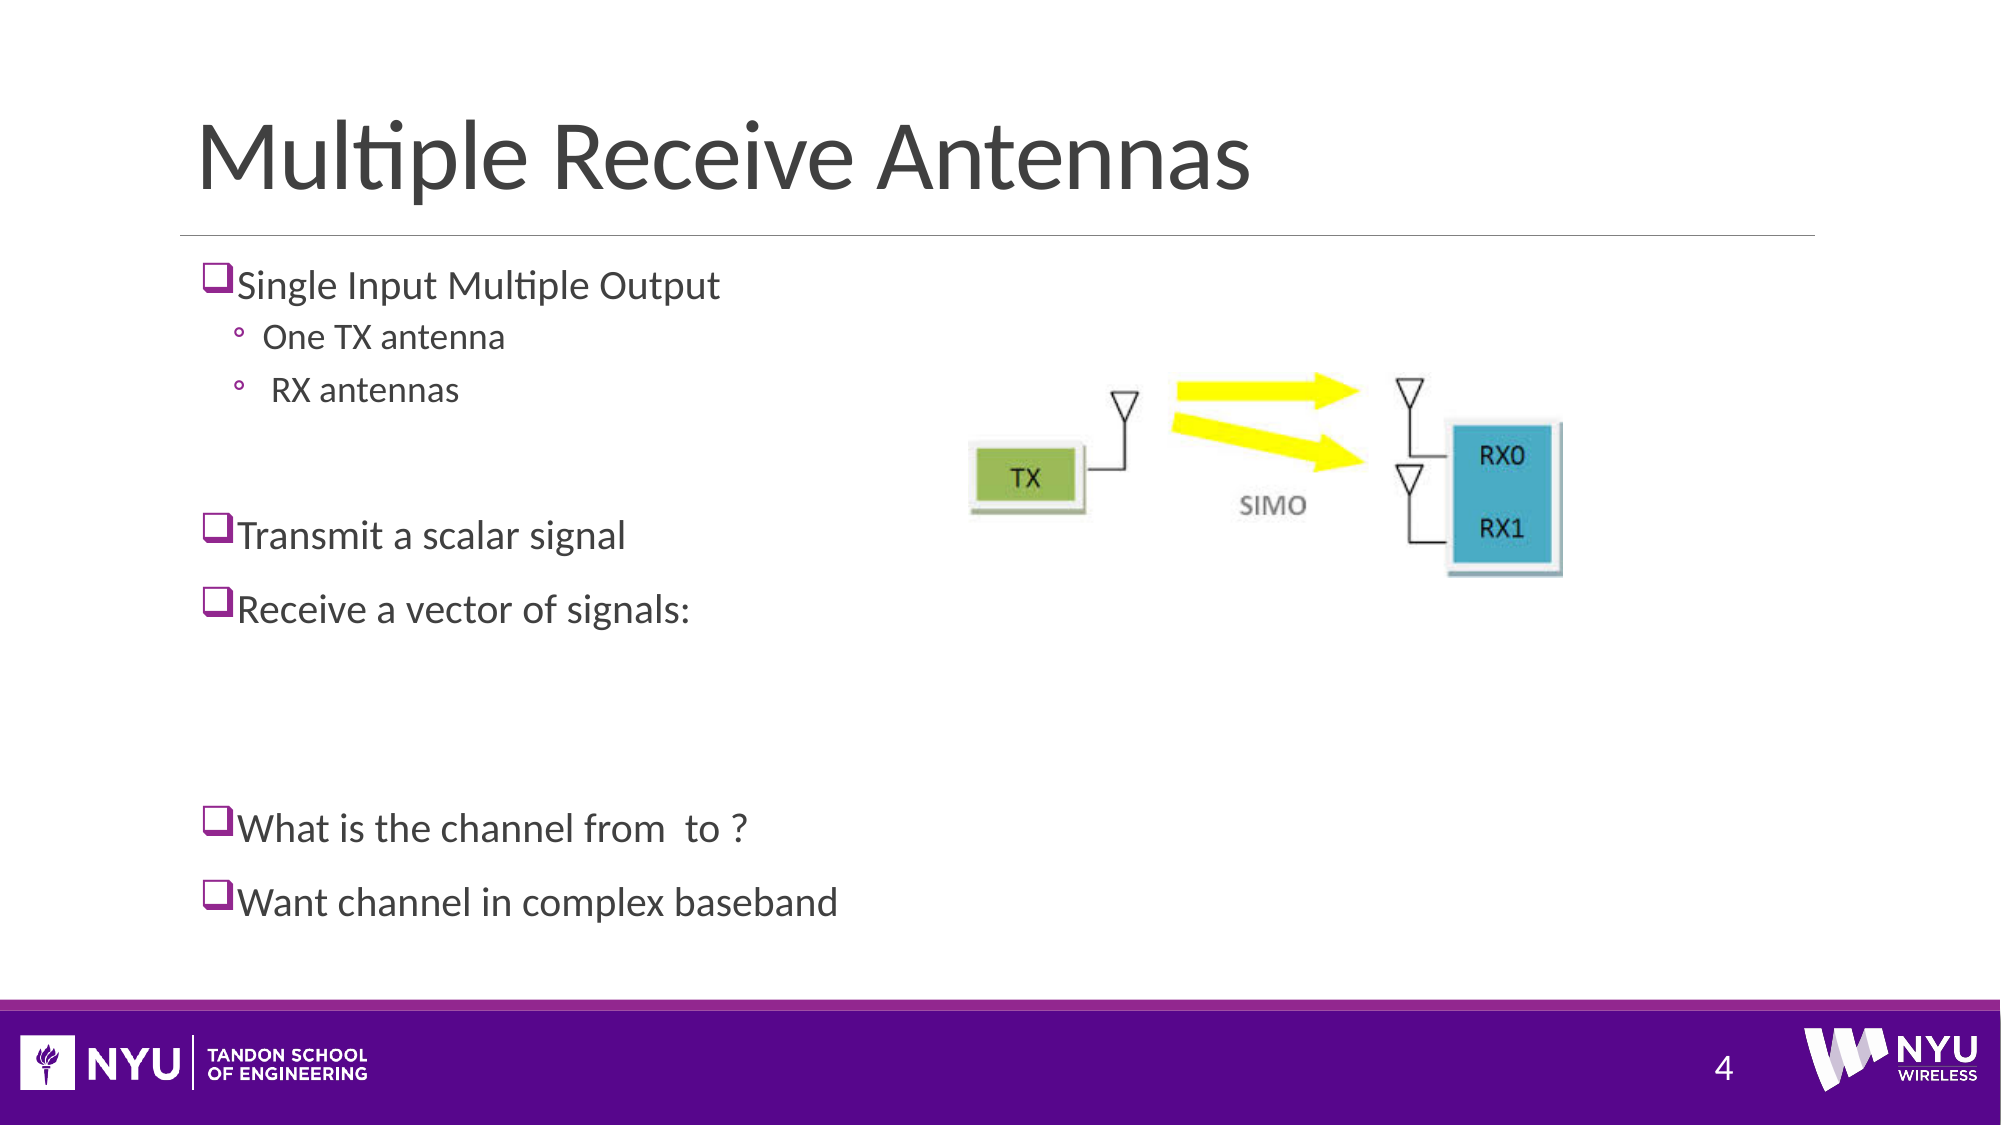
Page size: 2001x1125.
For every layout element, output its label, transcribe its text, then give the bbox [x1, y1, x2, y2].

slide_number 4 [1533, 1035, 1749, 1096]
title Multiple Receive Antennas [180, 47, 1830, 218]
picture [967, 372, 1563, 578]
